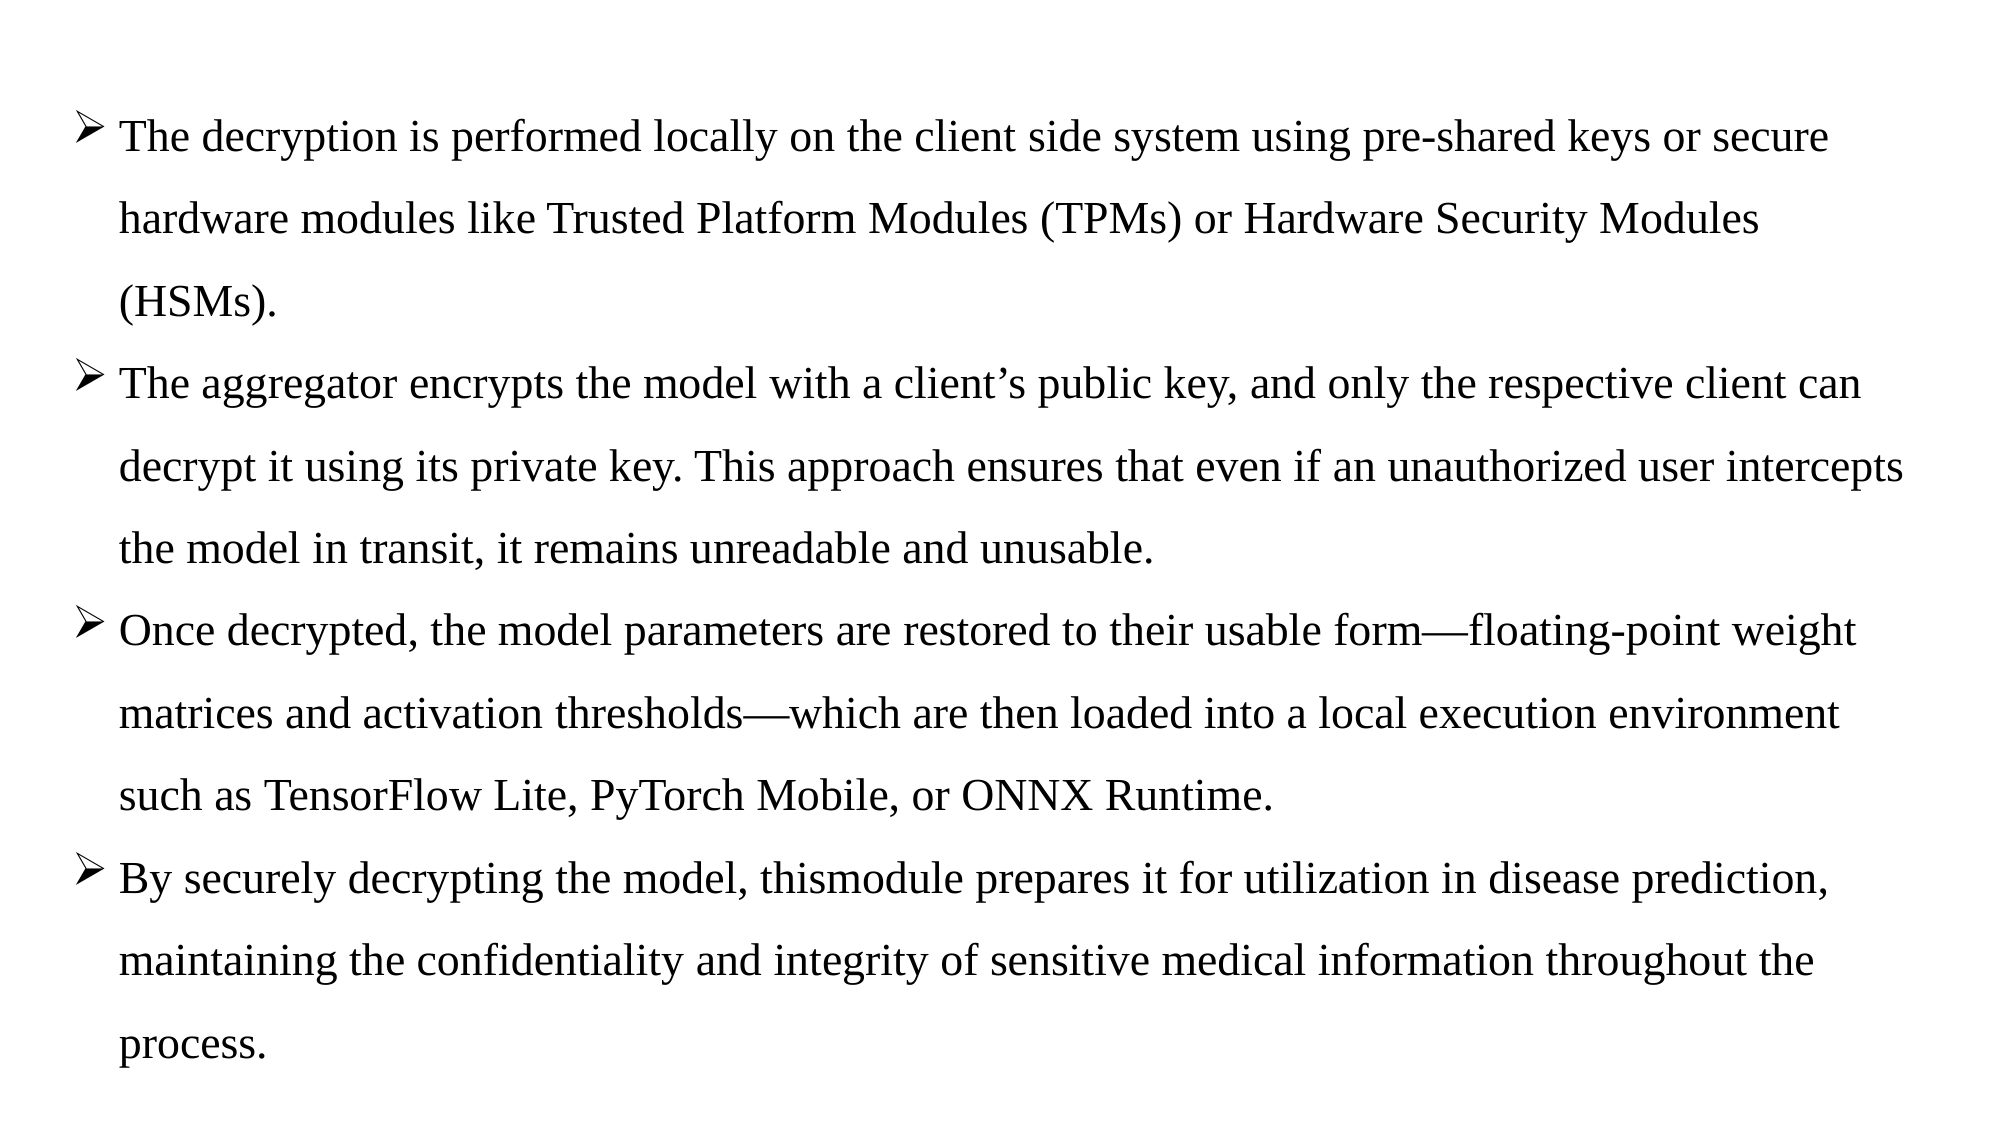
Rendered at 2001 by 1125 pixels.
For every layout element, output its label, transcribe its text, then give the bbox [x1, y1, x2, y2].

text_box The decryption is performed locally on the client side system using pre-shared keys or secure hardware modules like Trusted Platform Modules (TPMs) or Hardware Security Modules (HSMs). The aggregator encrypts the model with a client’s public key, and only the respective client can decrypt it using its private key. This approach ensures that even if an unauthorized user intercepts the model in transit, it remains unreadable and unusable. Once decrypted, the model parameters are restored to their usable form—floating-point weight matrices and activation thresholds—which are then loaded into a local execution environment such as TensorFlow Lite, PyTorch Mobile, or ONNX Runtime. By securely decrypting the model, thismodule prepares it for utilization in disease prediction, maintaining the confidentiality and integrity of sensitive medical information throughout the process. [57, 70, 1922, 1075]
